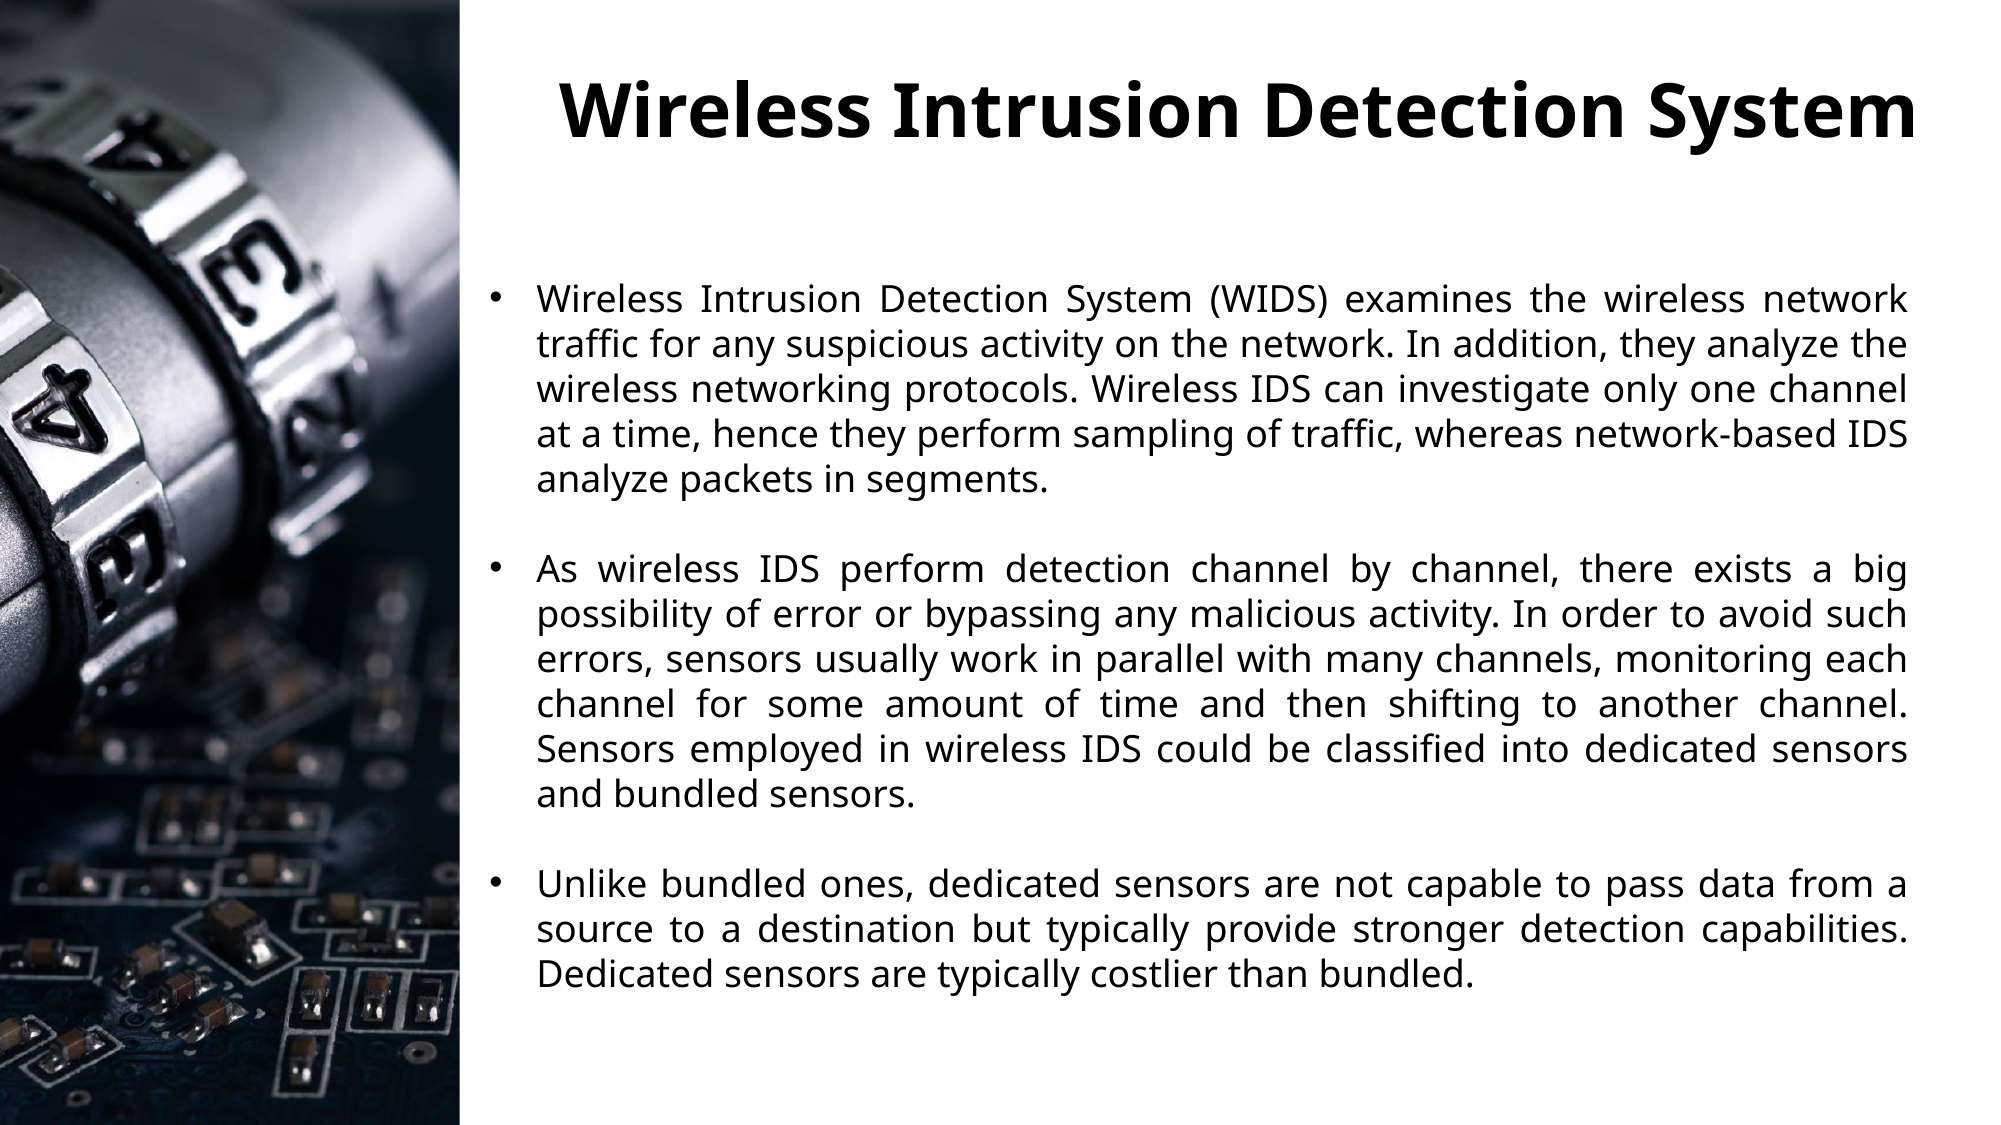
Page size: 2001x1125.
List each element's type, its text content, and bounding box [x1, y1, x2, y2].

text_box Wireless Intrusion Detection System (WIDS) examines the wireless network traffic for any suspicious activity on the network. In addition, they analyze the wireless networking protocols. Wireless IDS can investigate only one channel at a time, hence they perform sampling of traffic, whereas network-based IDS analyze packets in segments. As wireless IDS perform detection channel by channel, there exists a big possibility of error or bypassing any malicious activity. In order to avoid such errors, sensors usually work in parallel with many channels, monitoring each channel for some amount of time and then shifting to another channel. Sensors employed in wireless IDS could be classified into dedicated sensors and bundled sensors. Unlike bundled ones, dedicated sensors are not capable to pass data from a source to a destination but typically provide stronger detection capabilities. Dedicated sensors are typically costlier than bundled. [474, 267, 1925, 1002]
picture [0, 0, 460, 1125]
title Wireless Intrusion Detection System [460, 31, 2000, 162]
